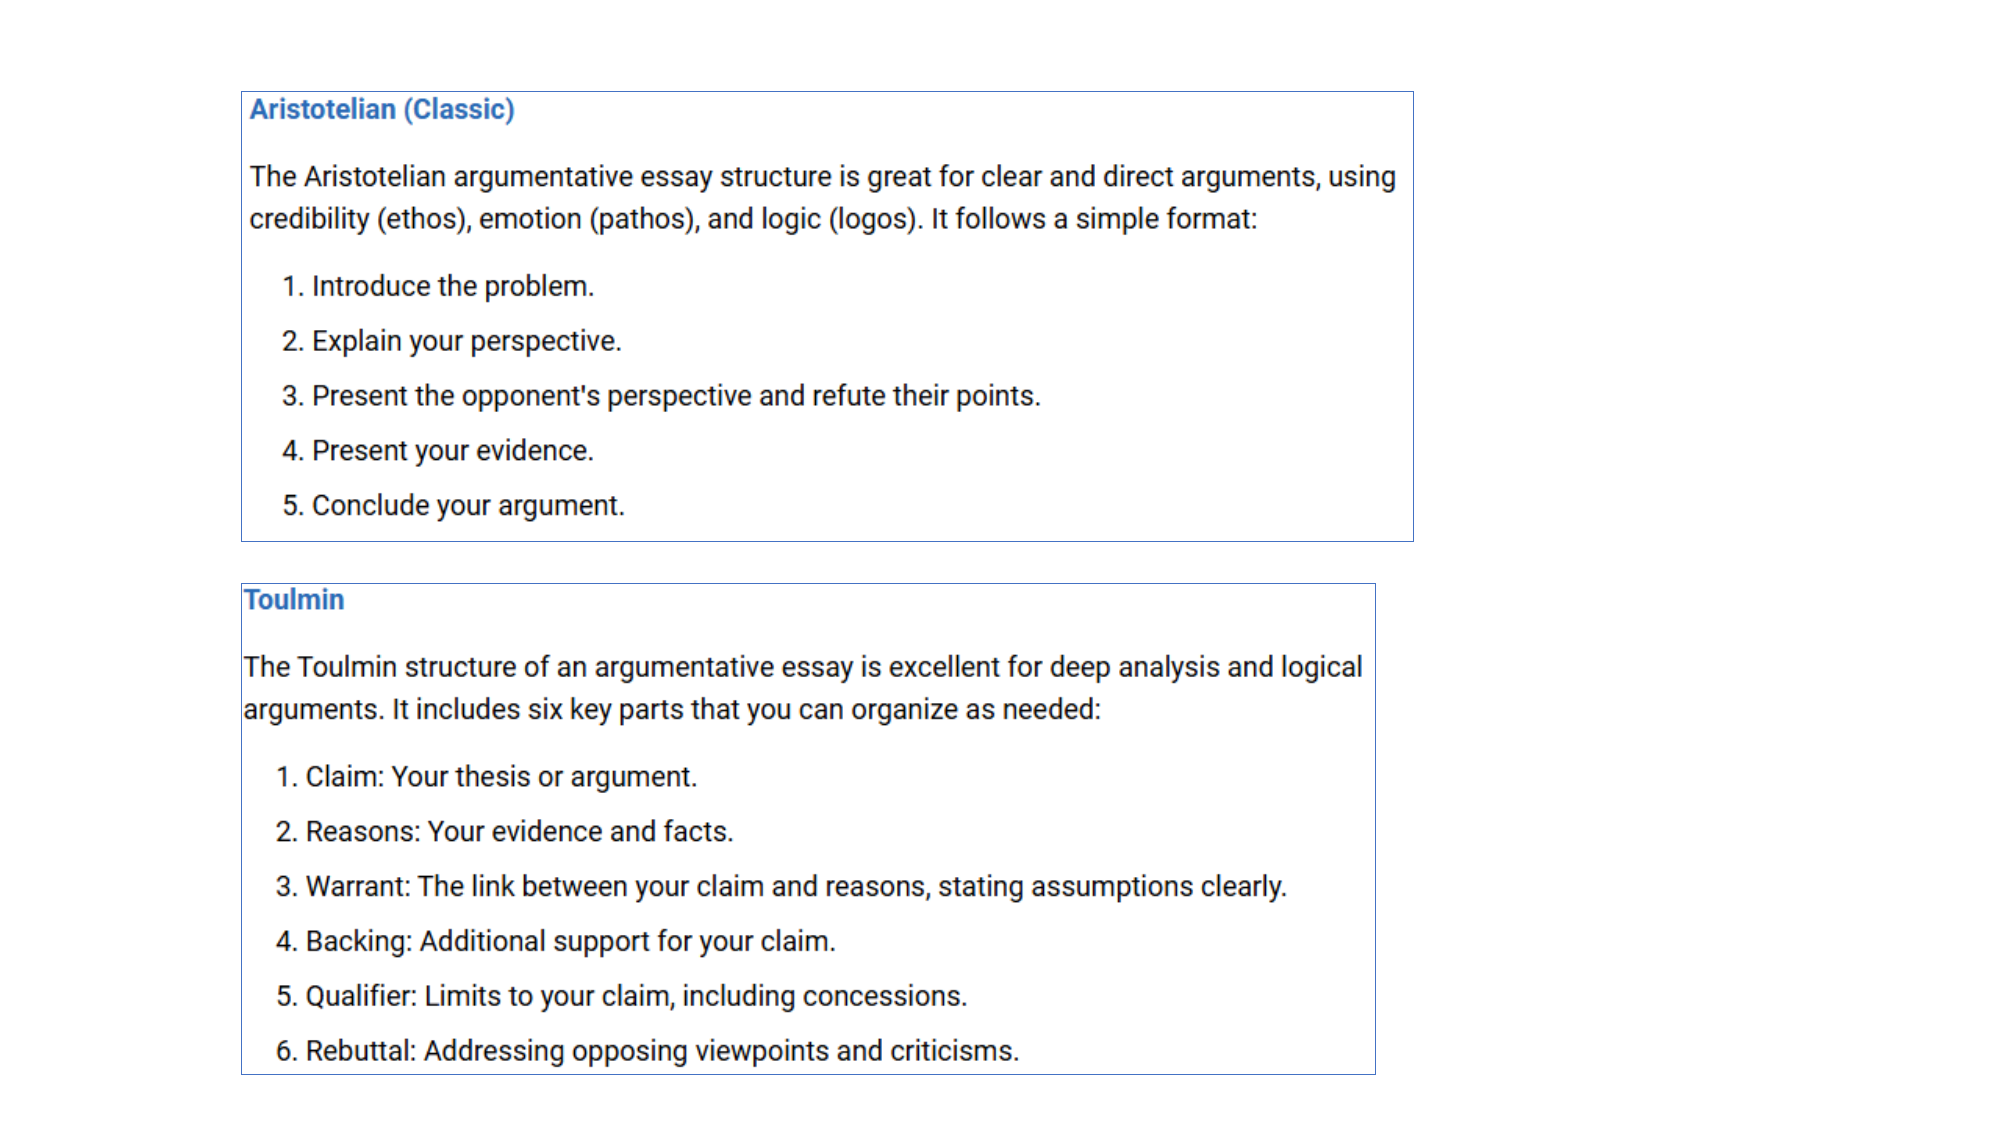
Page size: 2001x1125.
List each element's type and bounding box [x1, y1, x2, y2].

picture [241, 583, 1377, 1075]
picture [241, 91, 1414, 542]
